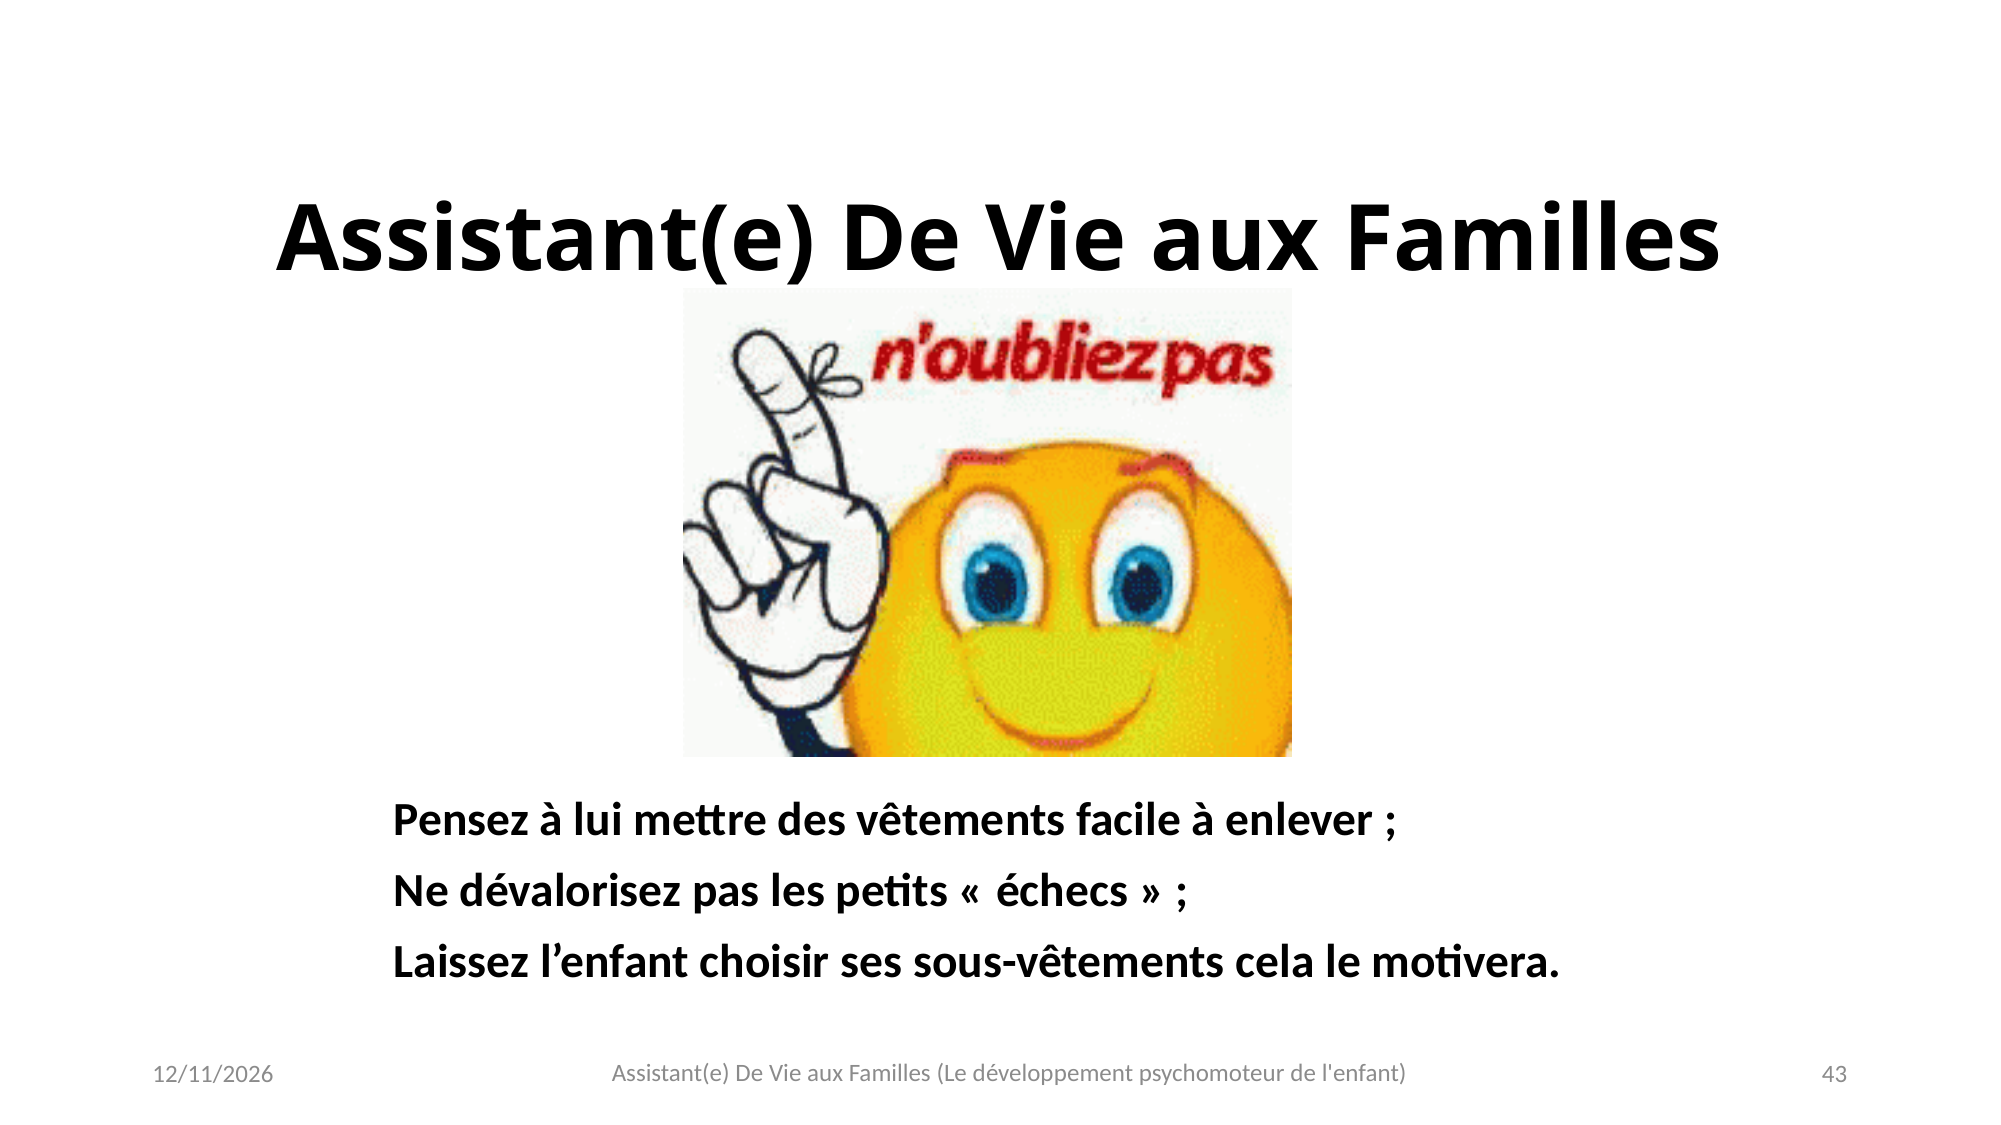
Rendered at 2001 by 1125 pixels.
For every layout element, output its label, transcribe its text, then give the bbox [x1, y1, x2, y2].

text_box Assistant(e) De Vie aux Familles [249, 184, 1750, 369]
slide_number 43 [1412, 1042, 1863, 1103]
footer Assistant(e) De Vie aux Familles (Le développement psychomoteur de l'enfant) [589, 1041, 1431, 1102]
picture [683, 288, 1292, 757]
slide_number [137, 1042, 588, 1103]
subtitle Pensez à lui mettre des vêtements facile à enlever ; Ne dévalorisez pas les petits « échecs » ; Laissez l’enfant choisir ses sous-vêtements cela le motivera. [378, 787, 1622, 1035]
